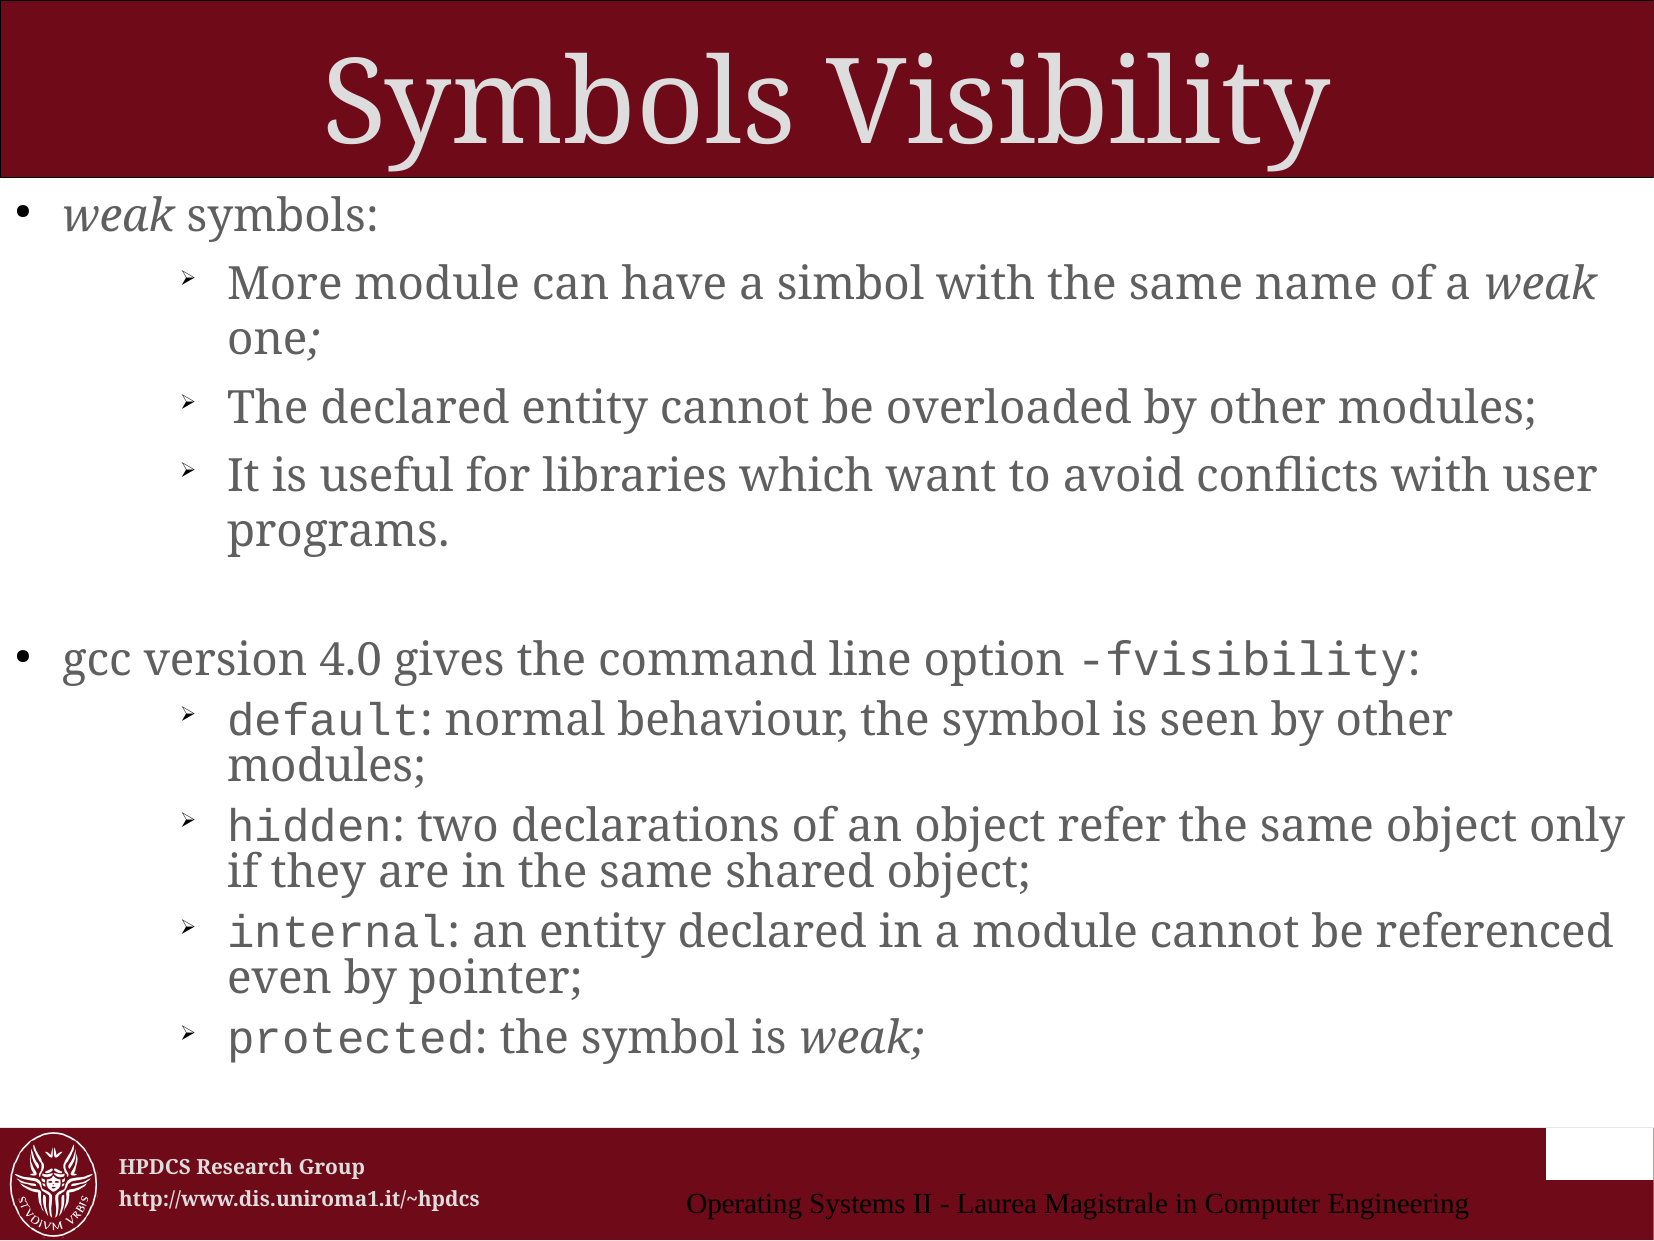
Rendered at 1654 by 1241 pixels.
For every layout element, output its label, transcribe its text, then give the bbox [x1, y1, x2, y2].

text_box Symbols Visibility [19, 0, 1634, 177]
text_box weak symbols: More module can have a simbol with the same name of a weak one; The declared entity cannot be overloaded by other modules; It is useful for libraries which want to avoid conflicts with user programs. gcc version 4.0 gives the command line option -fvisibility: default: normal behaviour, the symbol is seen by other modules; hidden: two declarations of an object refer the same object only if they are in the same shared object; internal: an entity declared in a module cannot be referenced even by pointer; protected: the symbol is weak; [0, 177, 1654, 1083]
footer Operating Systems II - Laurea Magistrale in Computer Engineering [509, 1184, 1647, 1240]
picture [8, 1130, 98, 1238]
